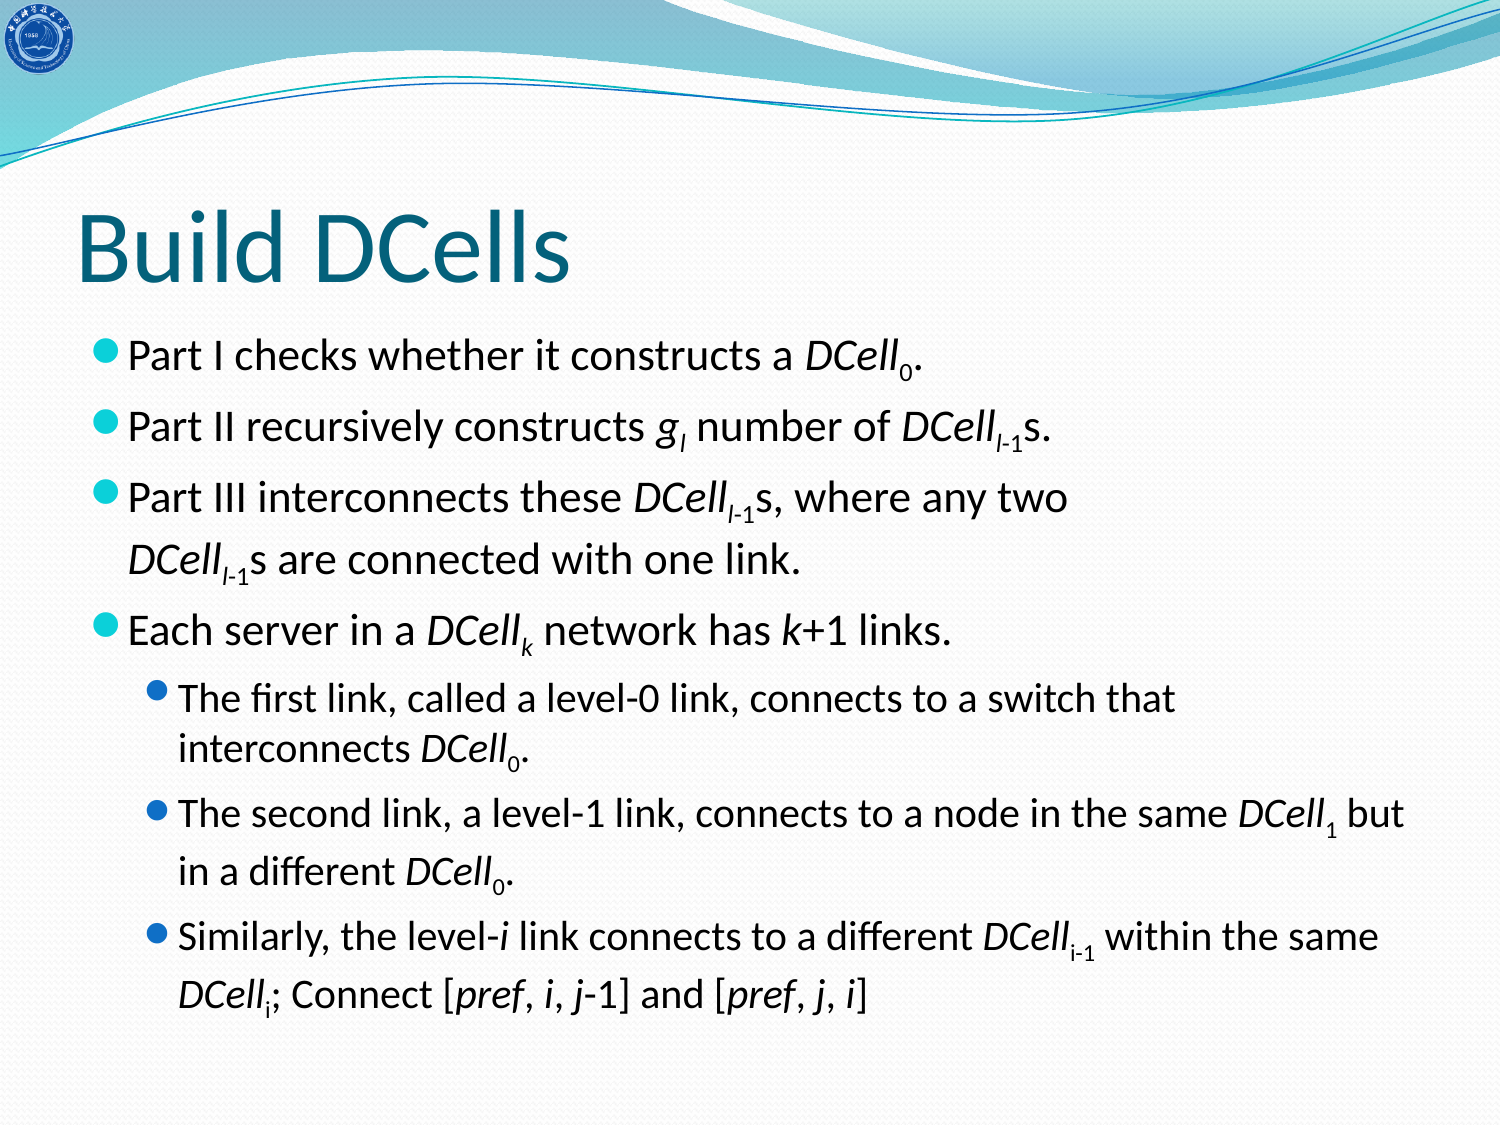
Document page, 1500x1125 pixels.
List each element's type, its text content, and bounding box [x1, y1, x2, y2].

list Part I checks whether it constructs a DCell0. Part II recursively constructs gl number of DCelll-1s. Part III interconnects these DCelll-1s, where any two DCelll-1s are connected with one link. Each server in a DCellk network has k+1 links. The first link, called a level-0 link, connects to a switch that interconnects DCell0. The second link, a level-1 link, connects to a node in the same DCell1 but in a different DCell0. Similarly, the level-i link connects to a different DCelli-1 within the same DCelli; Connect [pref, i, j-1] and [pref, j, i] [75, 317, 1425, 1038]
title Build DCells [75, 115, 1425, 303]
picture [0, 0, 77, 77]
